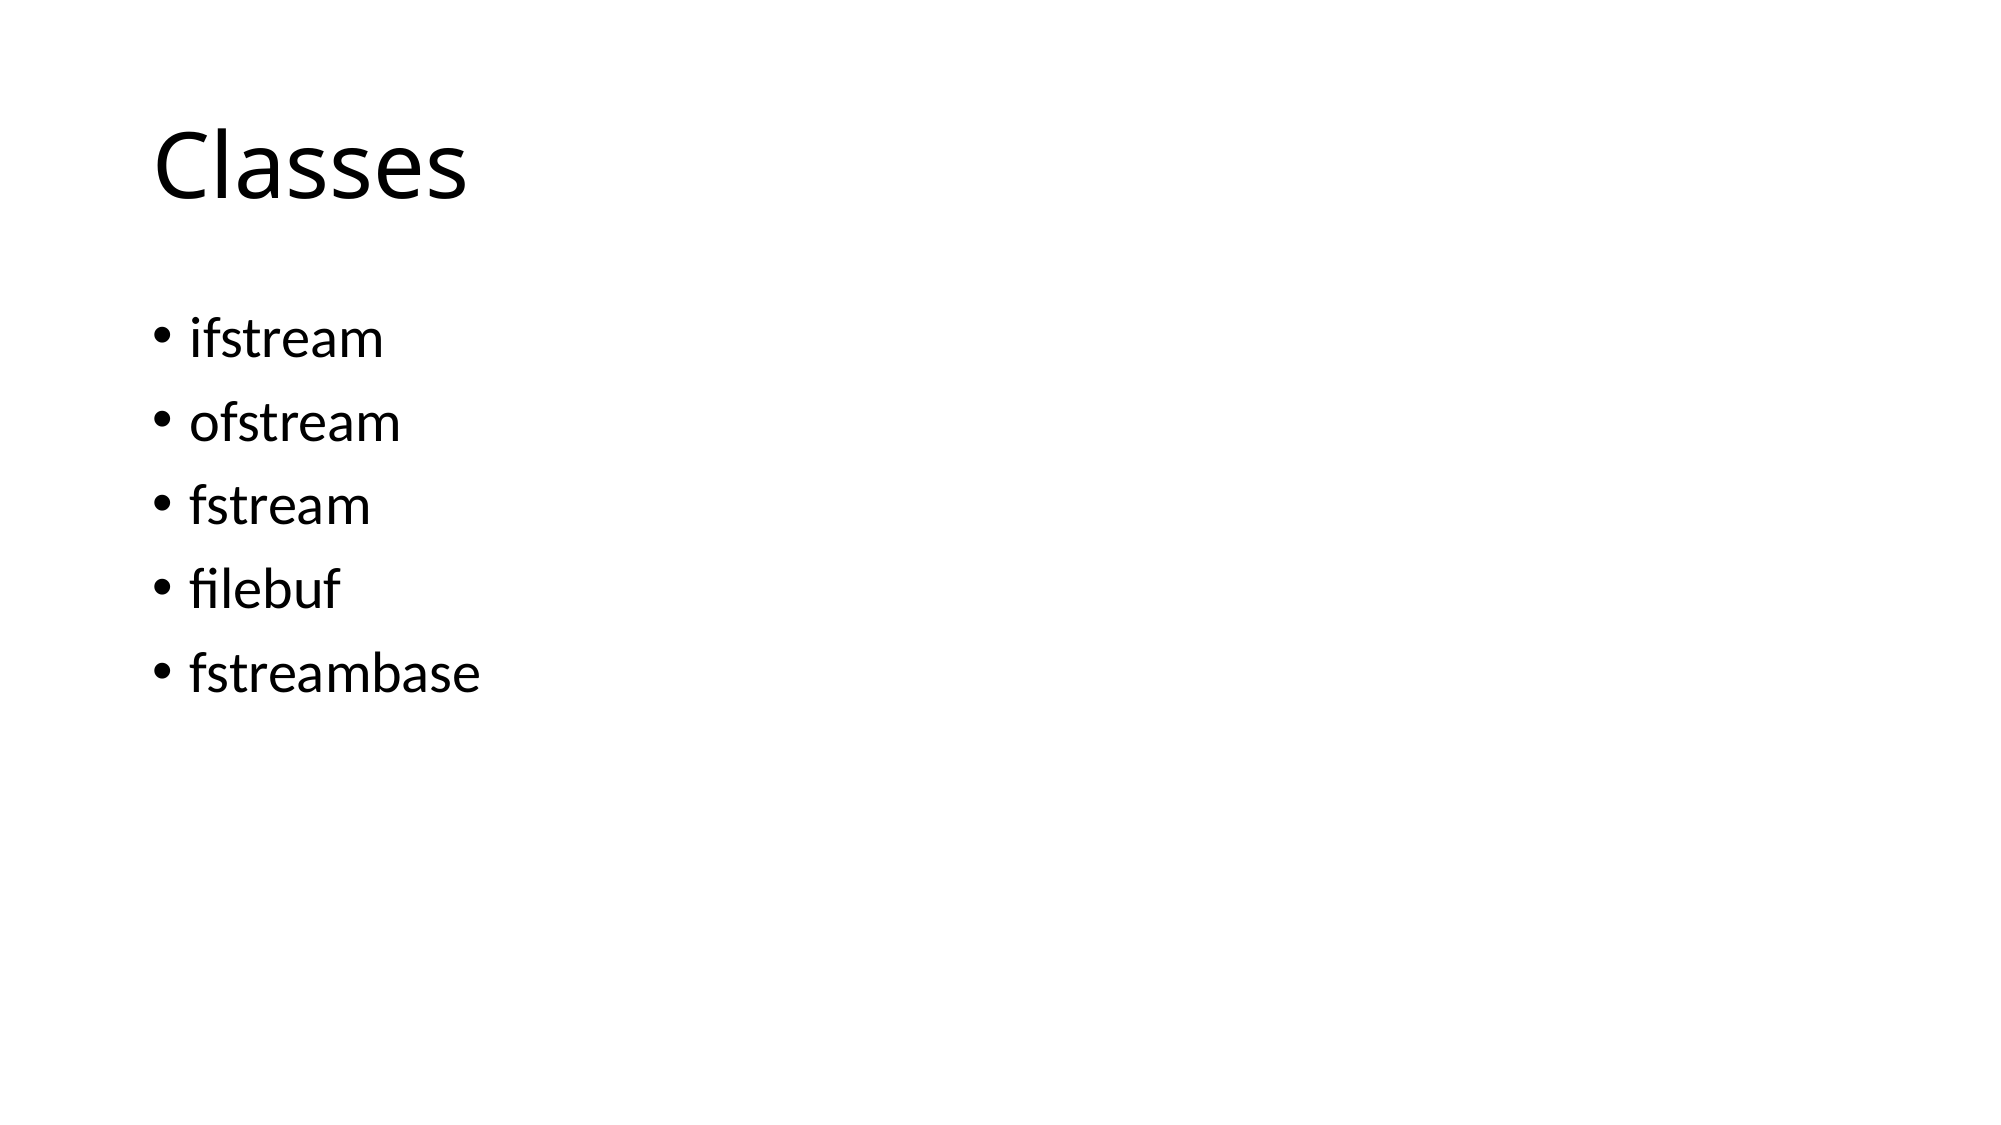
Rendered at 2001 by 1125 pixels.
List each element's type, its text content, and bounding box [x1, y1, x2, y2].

title Classes [137, 59, 1863, 278]
list ifstream ofstream fstream filebuf fstreambase [137, 299, 1863, 1014]
